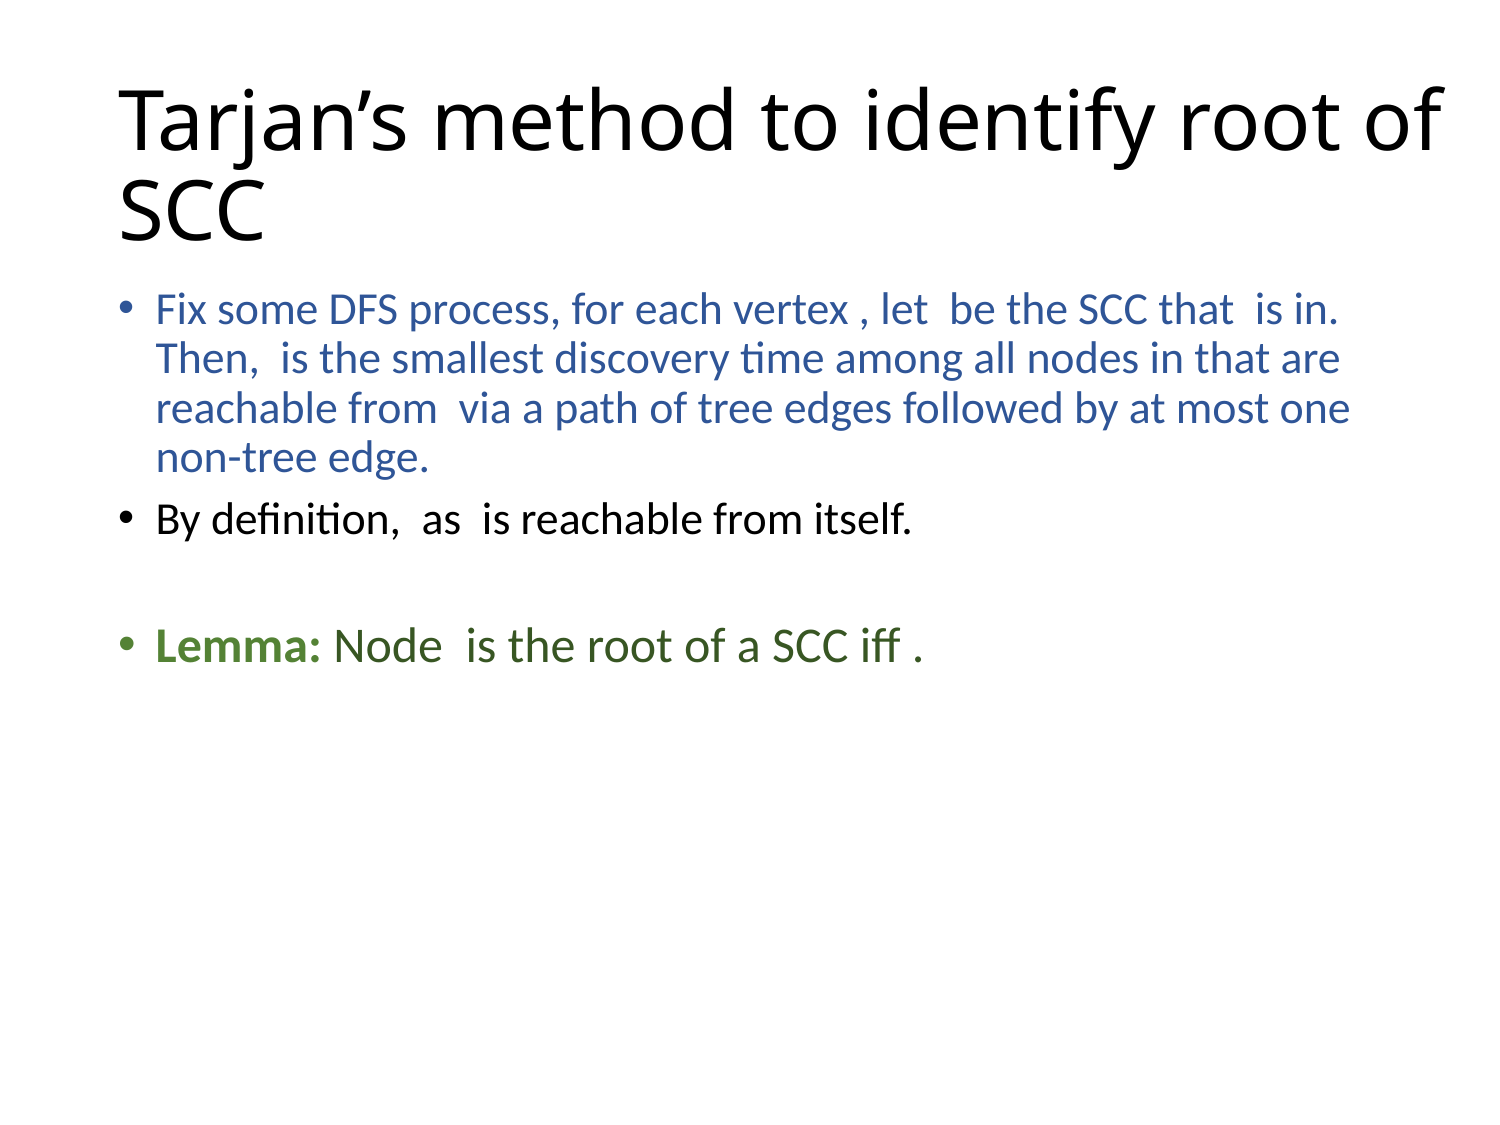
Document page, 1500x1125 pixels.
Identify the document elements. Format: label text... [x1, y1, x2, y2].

title Tarjan’s method to identify root of SCC [103, 59, 1500, 278]
